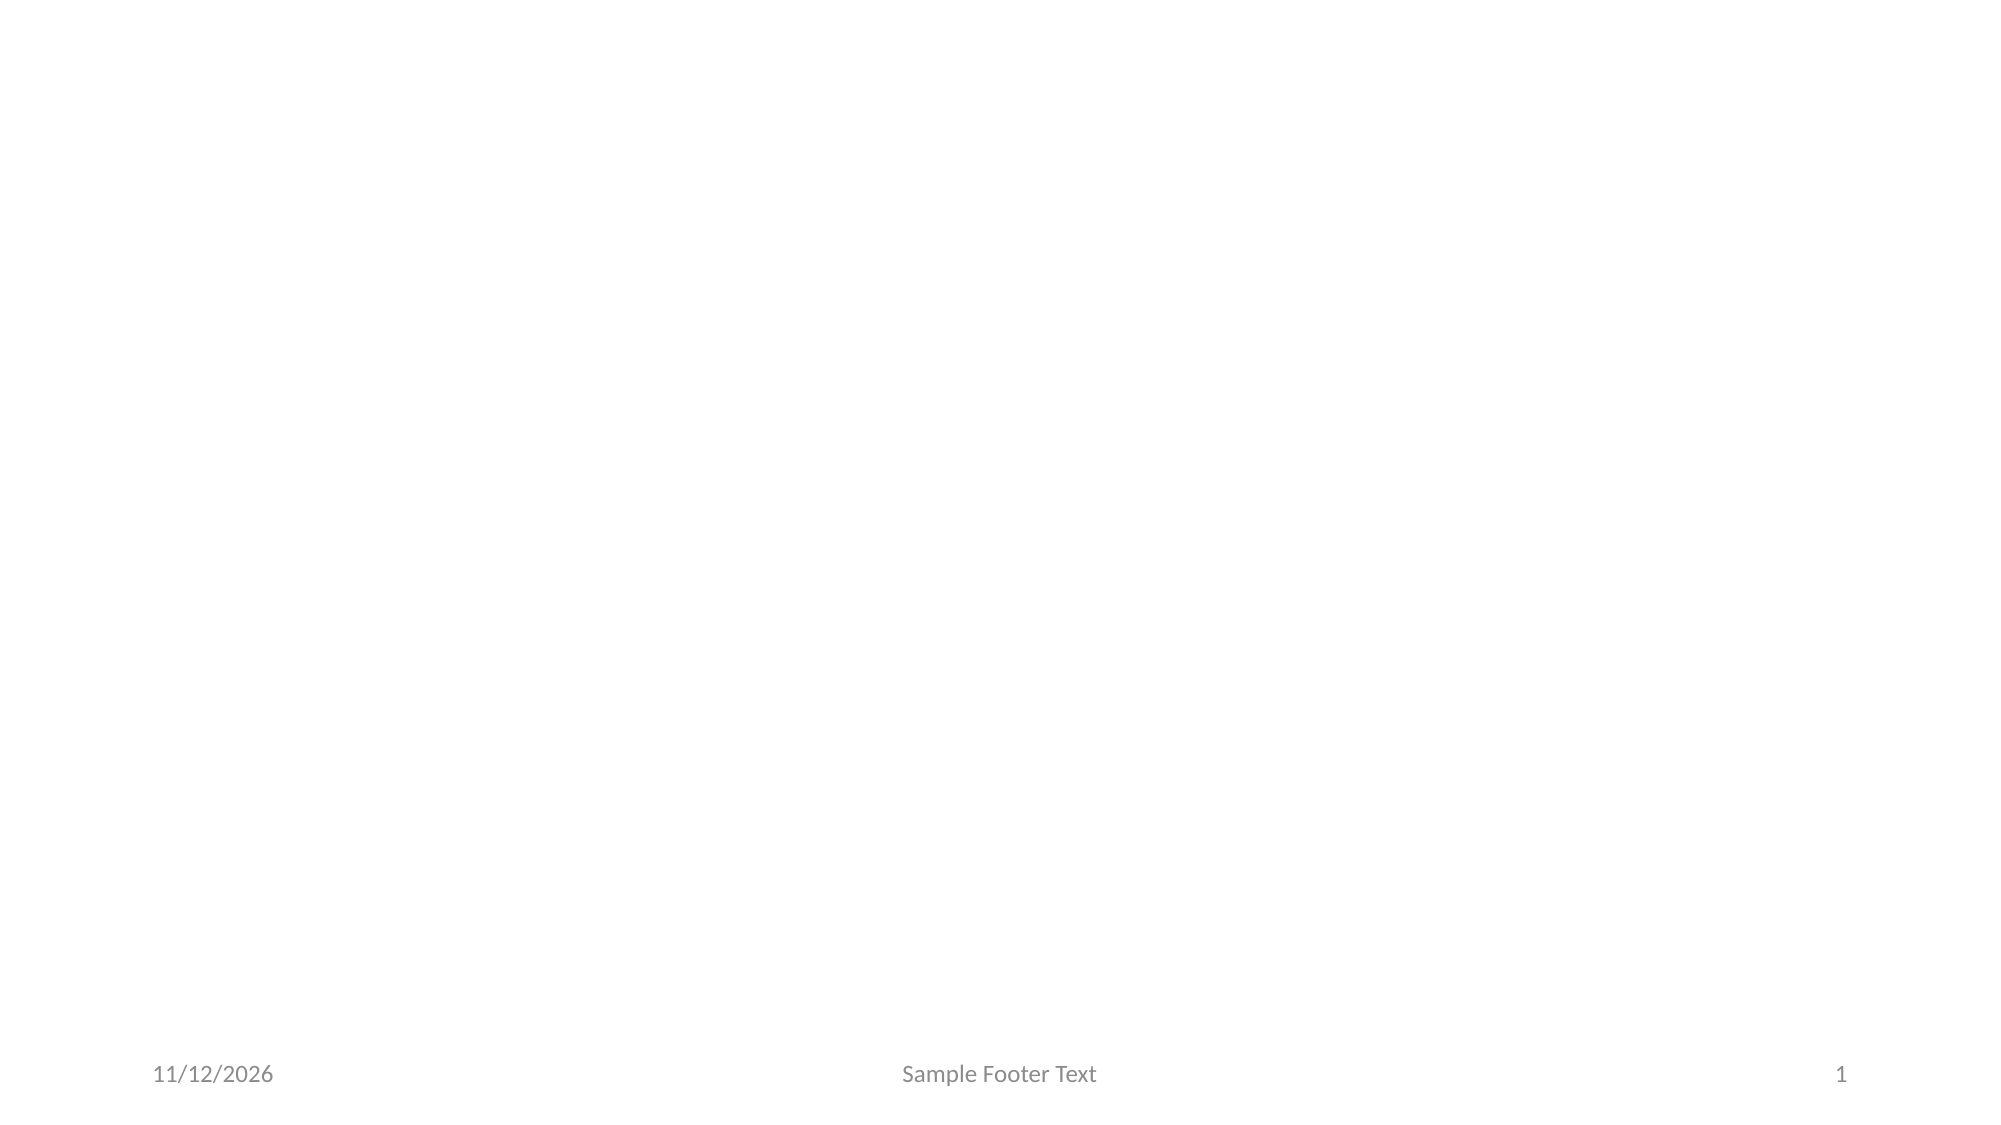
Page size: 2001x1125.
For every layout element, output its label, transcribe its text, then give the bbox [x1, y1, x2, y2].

footer Sample Footer Text [662, 1042, 1338, 1103]
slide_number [137, 1042, 588, 1103]
slide_number 1 [1412, 1042, 1863, 1103]
